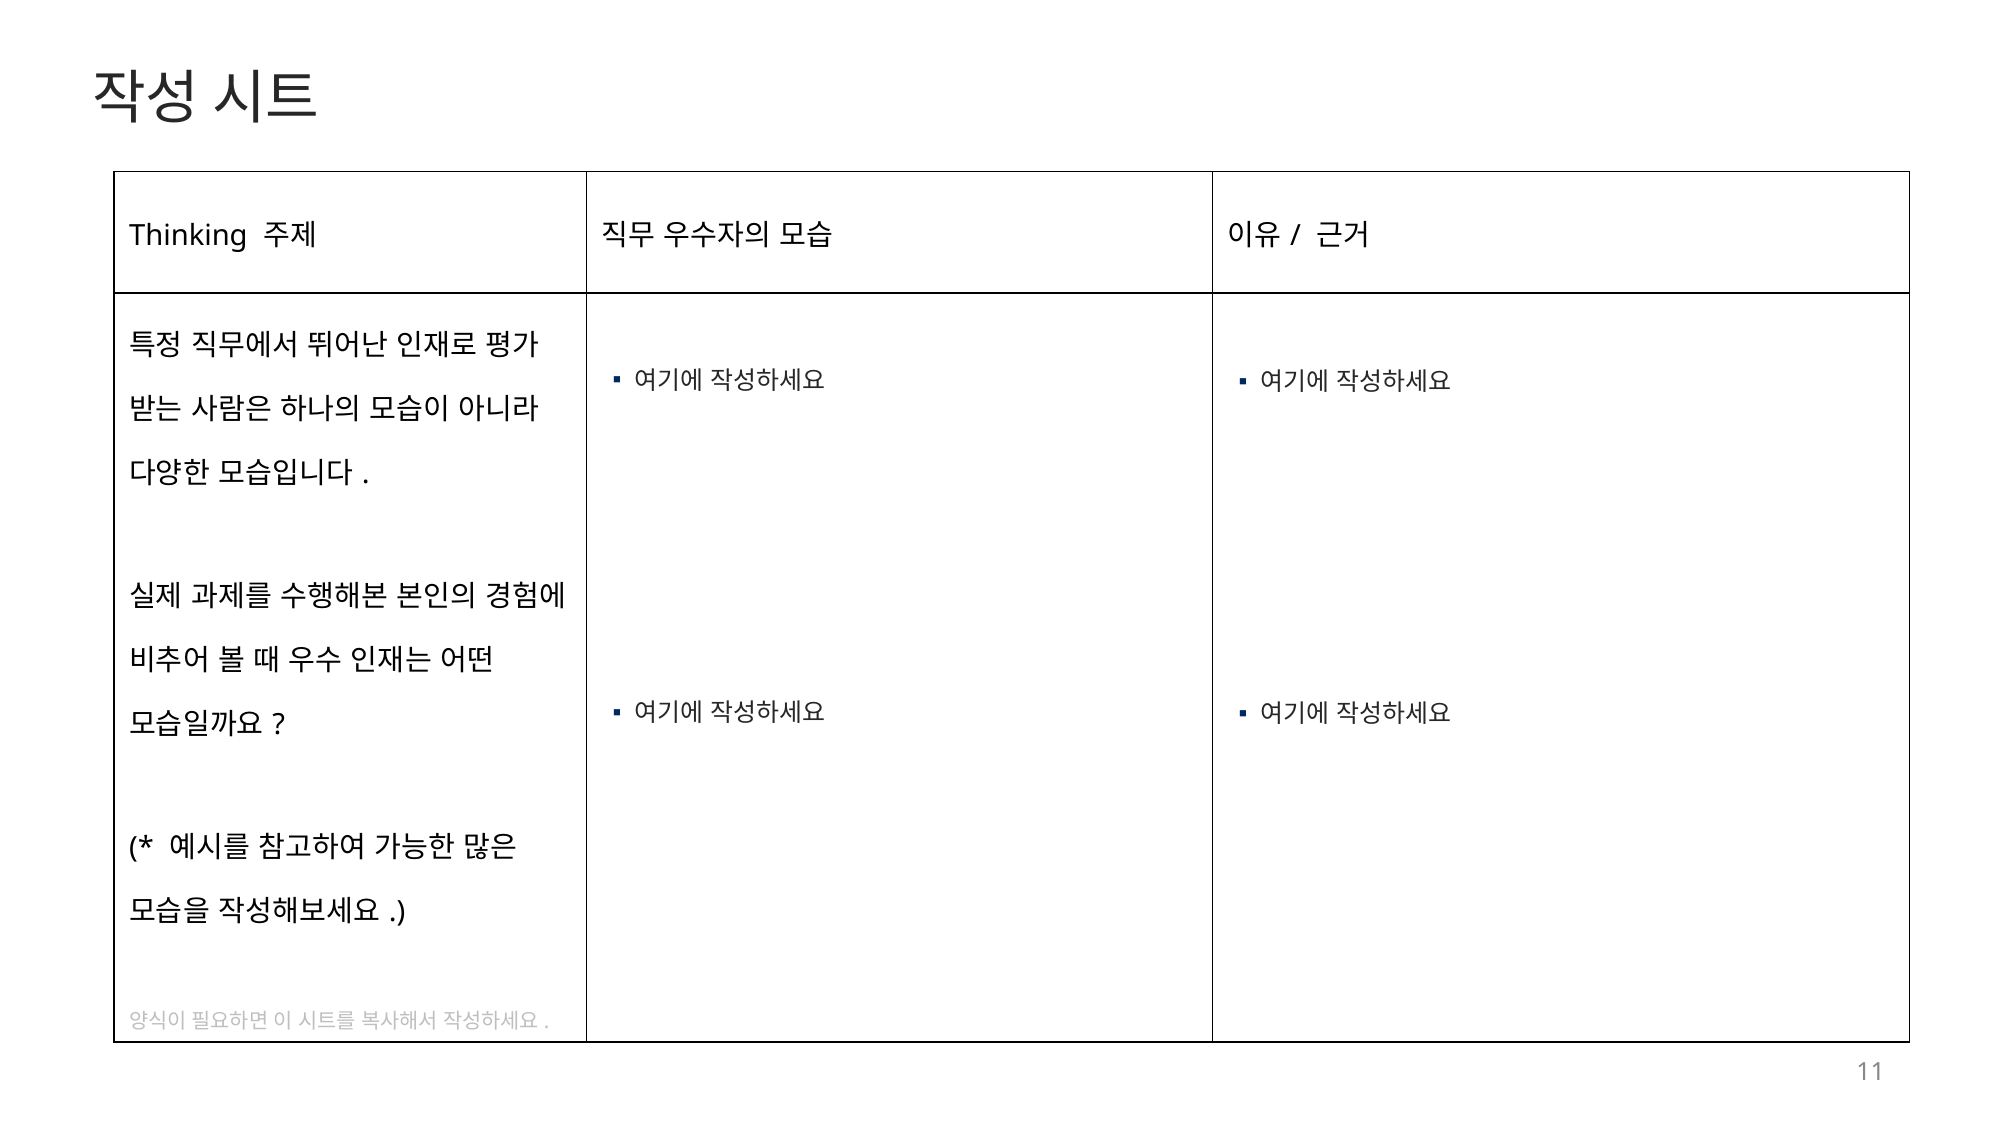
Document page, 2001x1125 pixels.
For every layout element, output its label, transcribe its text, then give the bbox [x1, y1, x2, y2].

text_box 여기에 작성하세요 [1238, 683, 1900, 729]
table_header Thinking 주제 [115, 172, 586, 292]
text_box 여기에 작성하세요 [612, 349, 1180, 395]
table_header 이유/ 근거 [1213, 172, 1909, 292]
text_box 여기에 작성하세요 [612, 681, 1180, 727]
text_box 작성 시트 [91, 60, 1909, 131]
table_header 직무 우수자의 모습 [587, 172, 1212, 292]
table_cell [587, 294, 1212, 1041]
table_cell 특정 직무에서 뛰어난 인재로 평가 받는 사람은 하나의 모습이 아니라 다양한 모습입니다. 실제 과제를 수행해본 본인의 경험에 비추어 볼 때 우수 인재는 어떤 모습일까요? (* 예시를 참고하여 가능한 많은 모습을 작성해보세요.) 양식이 필요하면 이 시트를 복사해서 작성하세요. [115, 294, 586, 1041]
text_box 여기에 작성하세요 [1238, 350, 1900, 396]
slide_number 10 [1433, 1043, 1900, 1103]
table_cell [1213, 294, 1909, 1041]
